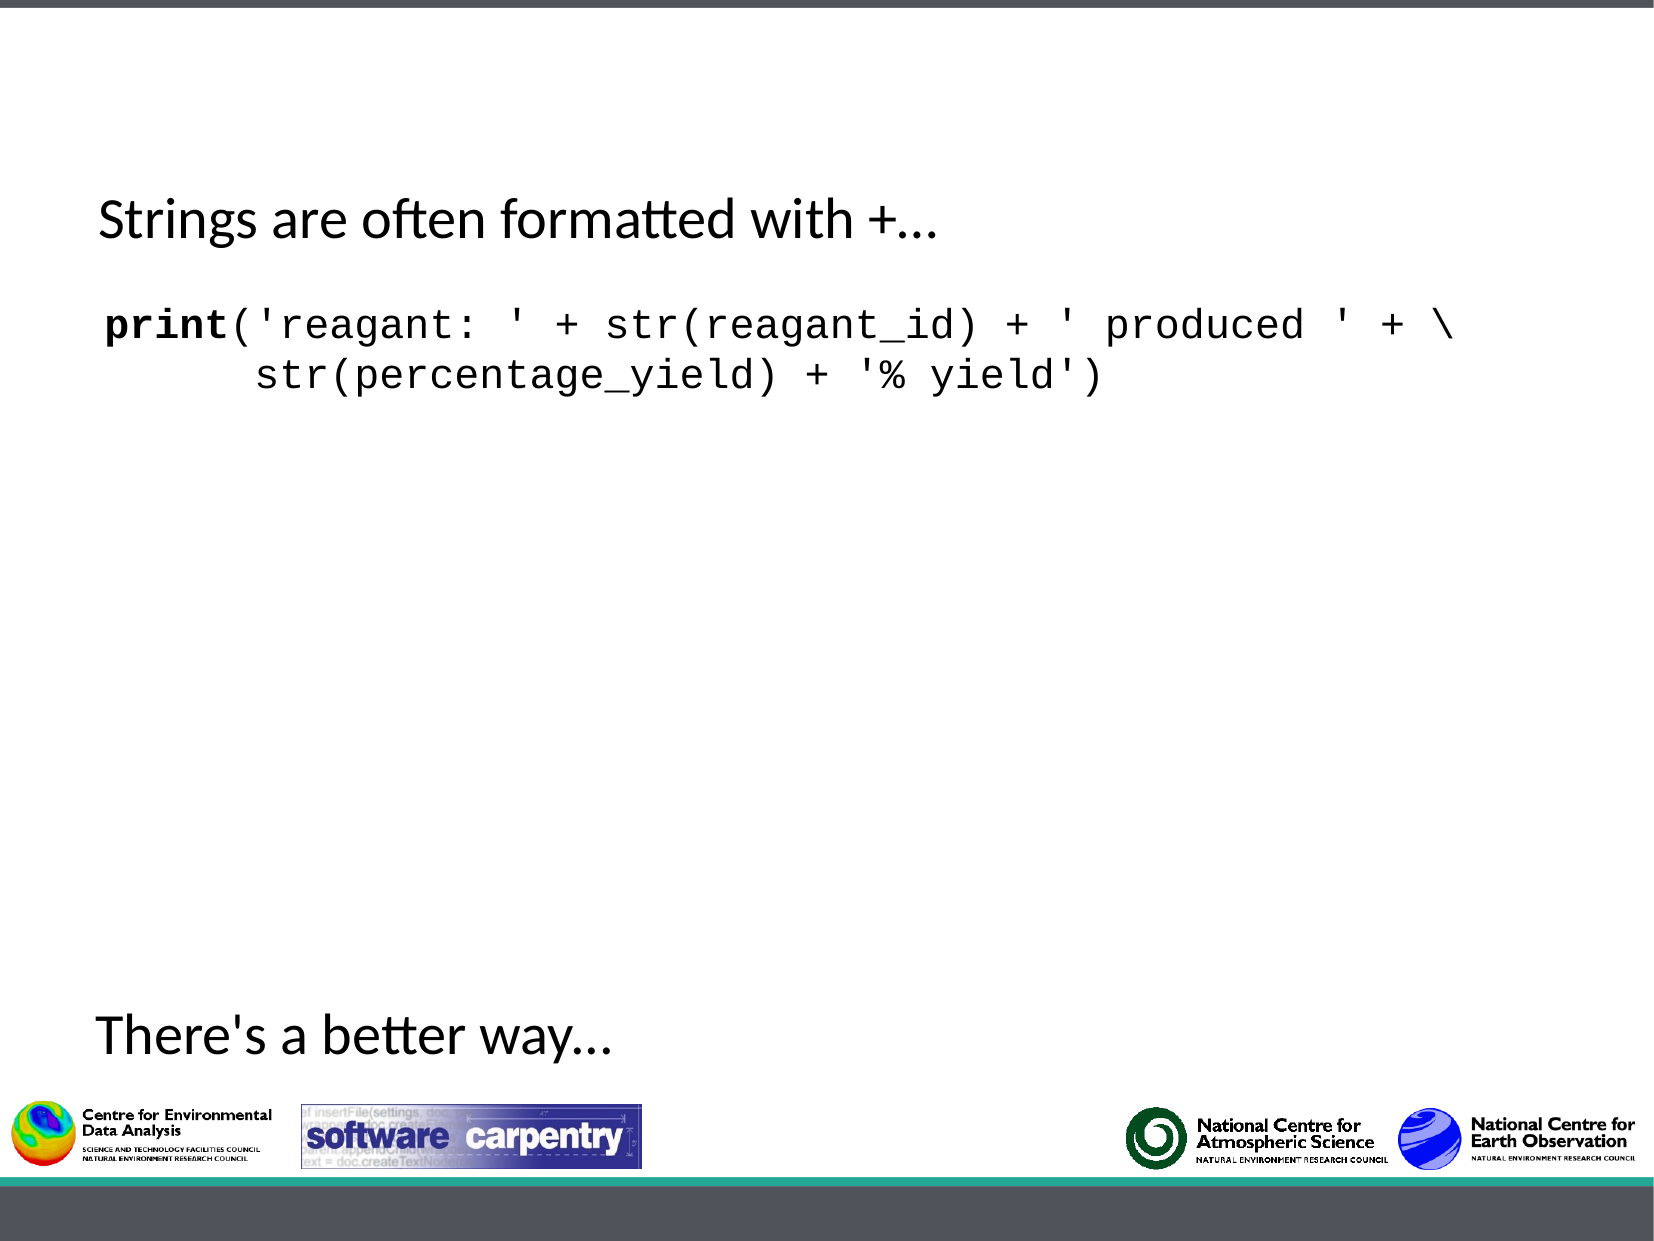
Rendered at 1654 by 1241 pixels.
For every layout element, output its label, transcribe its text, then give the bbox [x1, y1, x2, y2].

picture [0, 0, 1654, 1241]
text_box There's a better way... [80, 953, 780, 1074]
text_box print('reagant: ' + str(reagant_id) + ' produced ' + \ str(percentage_yield) + '% yield') [89, 289, 1593, 441]
text_box Strings are often formatted with +… [83, 138, 1103, 258]
